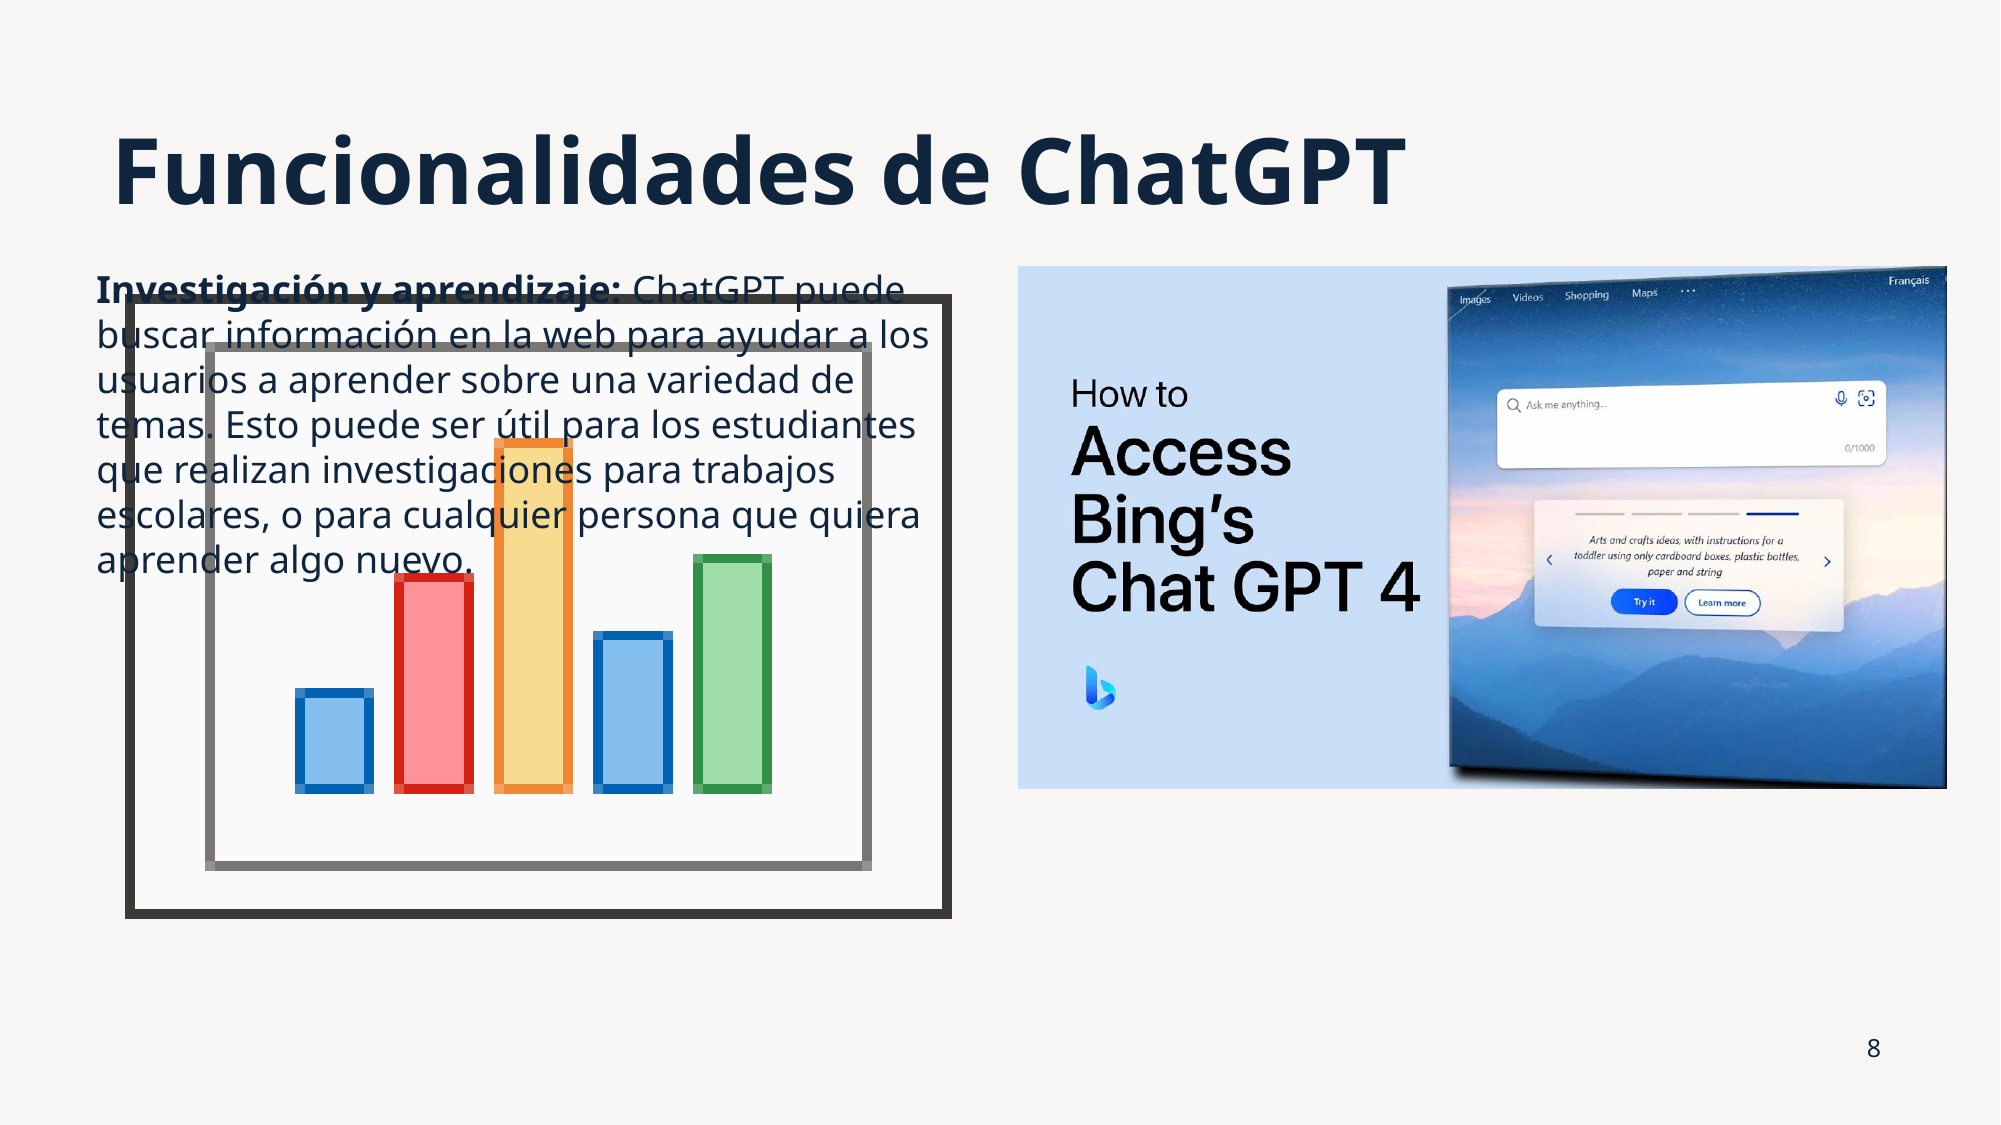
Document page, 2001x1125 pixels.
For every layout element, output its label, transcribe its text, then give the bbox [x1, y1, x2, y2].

picture [1018, 266, 1947, 789]
text_box Investigación y aprendizaje: ChatGPT puede buscar información en la web para ayudar a los usuarios a aprender sobre una variedad de temas. Esto puede ser útil para los estudiantes que realizan investigaciones para trabajos escolares, o para cualquier persona que quiera aprender algo nuevo. [96, 266, 982, 948]
title Funcionalidades de ChatGPT [96, 83, 1822, 267]
slide_number 8 [1836, 1020, 1912, 1080]
